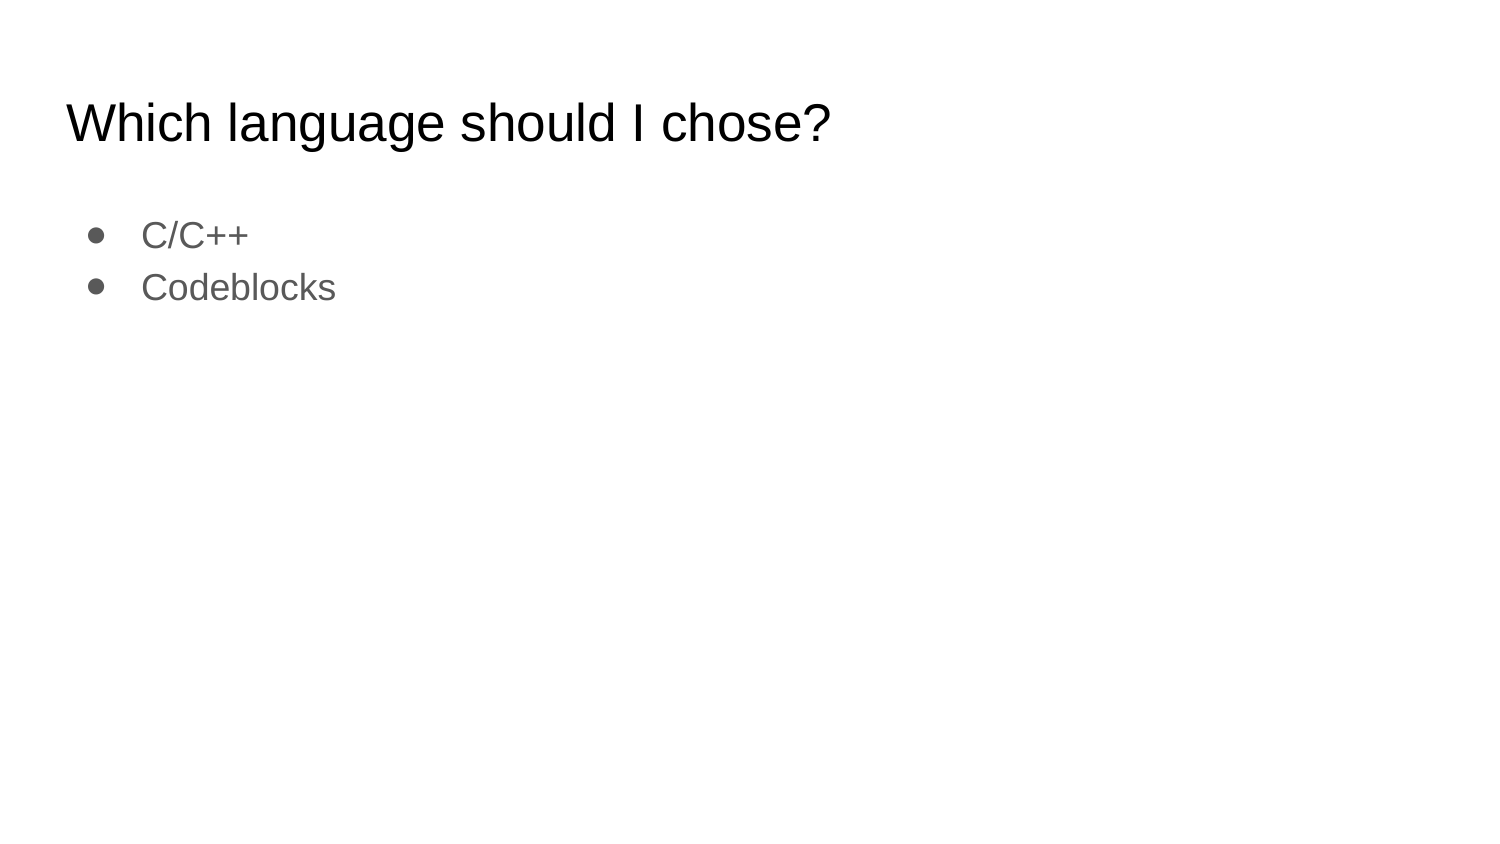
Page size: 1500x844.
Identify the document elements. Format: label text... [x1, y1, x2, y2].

title Which language should I chose? [51, 72, 1449, 167]
list C/C++ Codeblocks [51, 189, 1449, 750]
